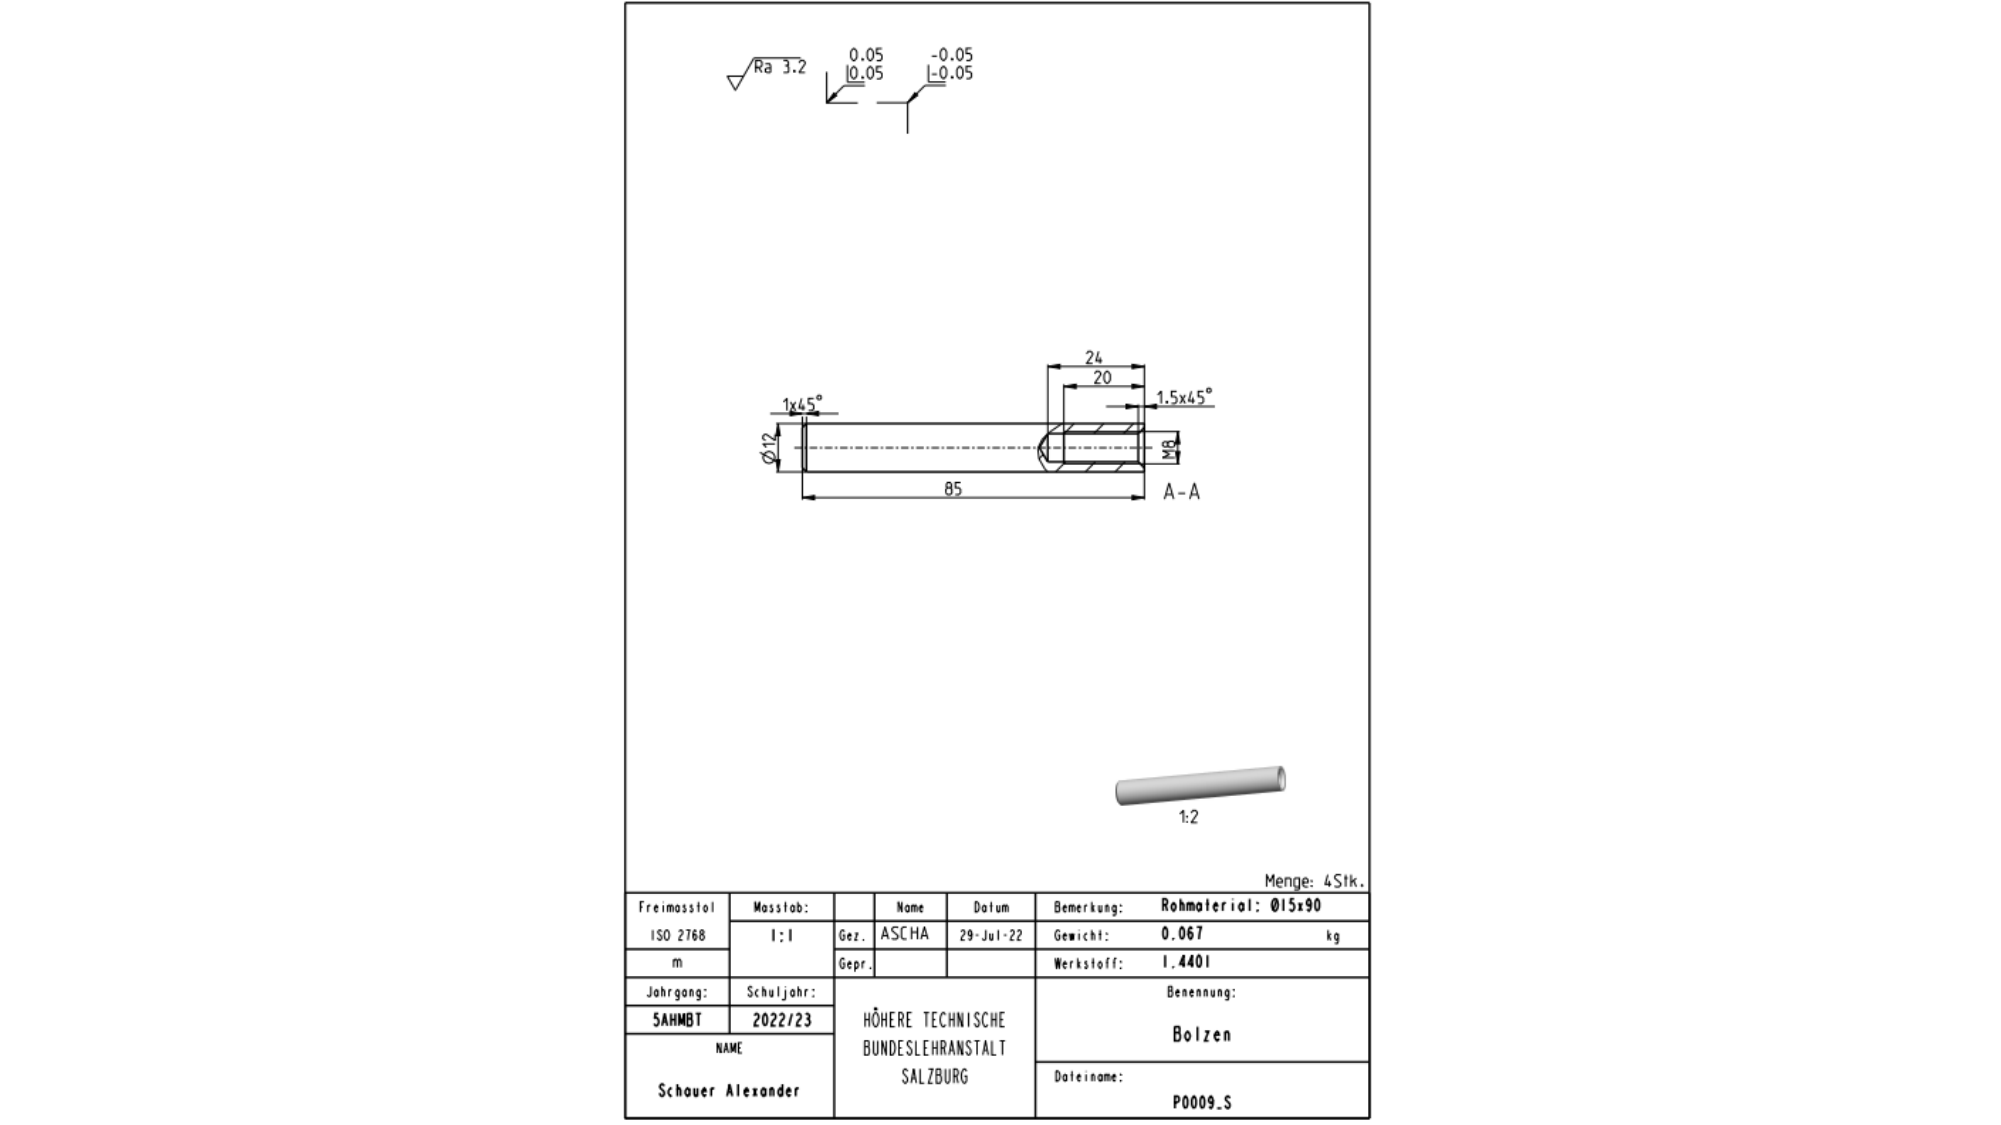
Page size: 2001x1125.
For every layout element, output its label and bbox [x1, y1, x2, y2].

list [623, 0, 1377, 1125]
